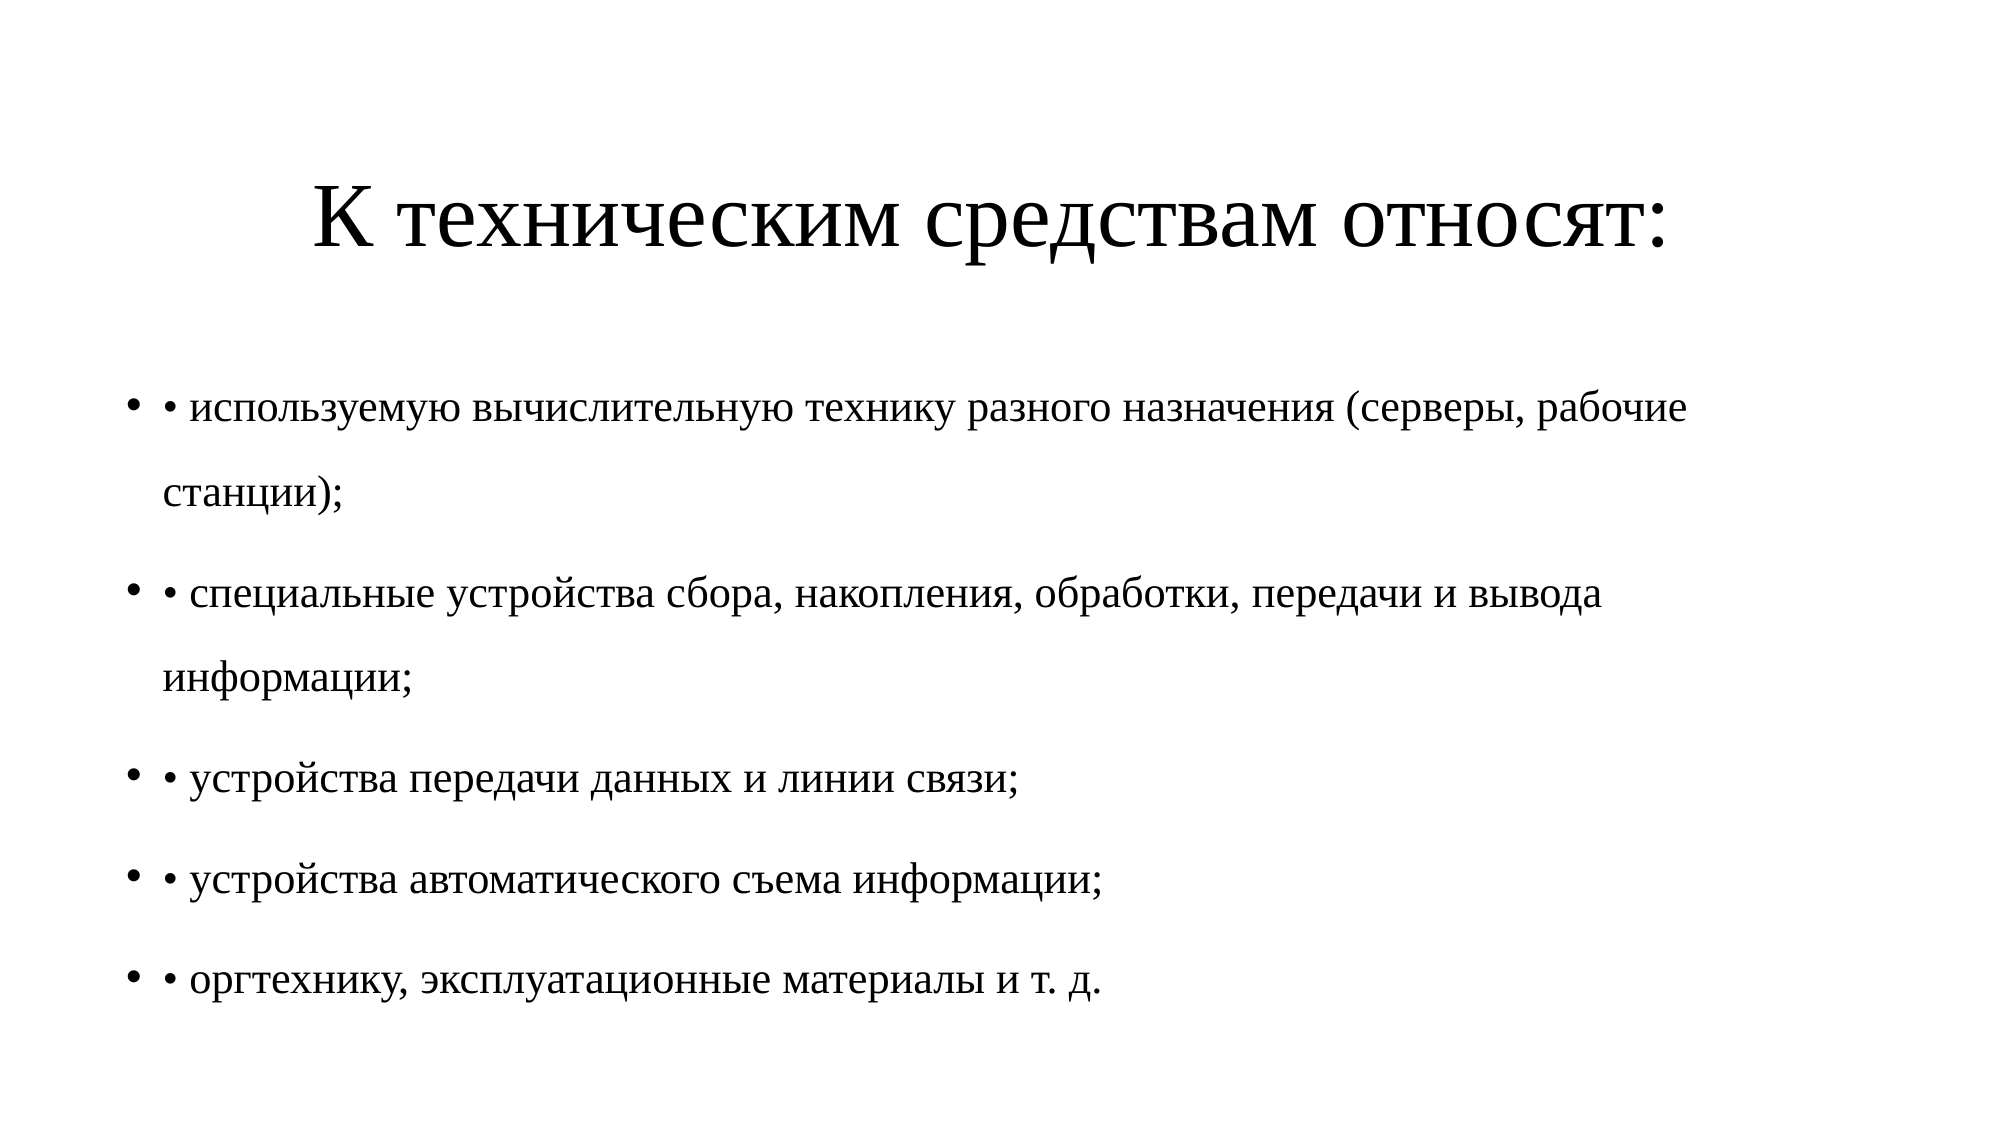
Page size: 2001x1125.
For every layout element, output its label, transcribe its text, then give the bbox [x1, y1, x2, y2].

list • используемую вычислительную технику разного назначения (серверы, рабочие станции); • специальные устройства сбора, накопления, обработки, передачи и вывода информации; • устройства передачи данных и линии связи; • устройства автоматического съема информации; • оргтехнику, эксплуатационные материалы и т. д. [111, 338, 1876, 1012]
title К техническим средствам относят: [109, 41, 1877, 314]
